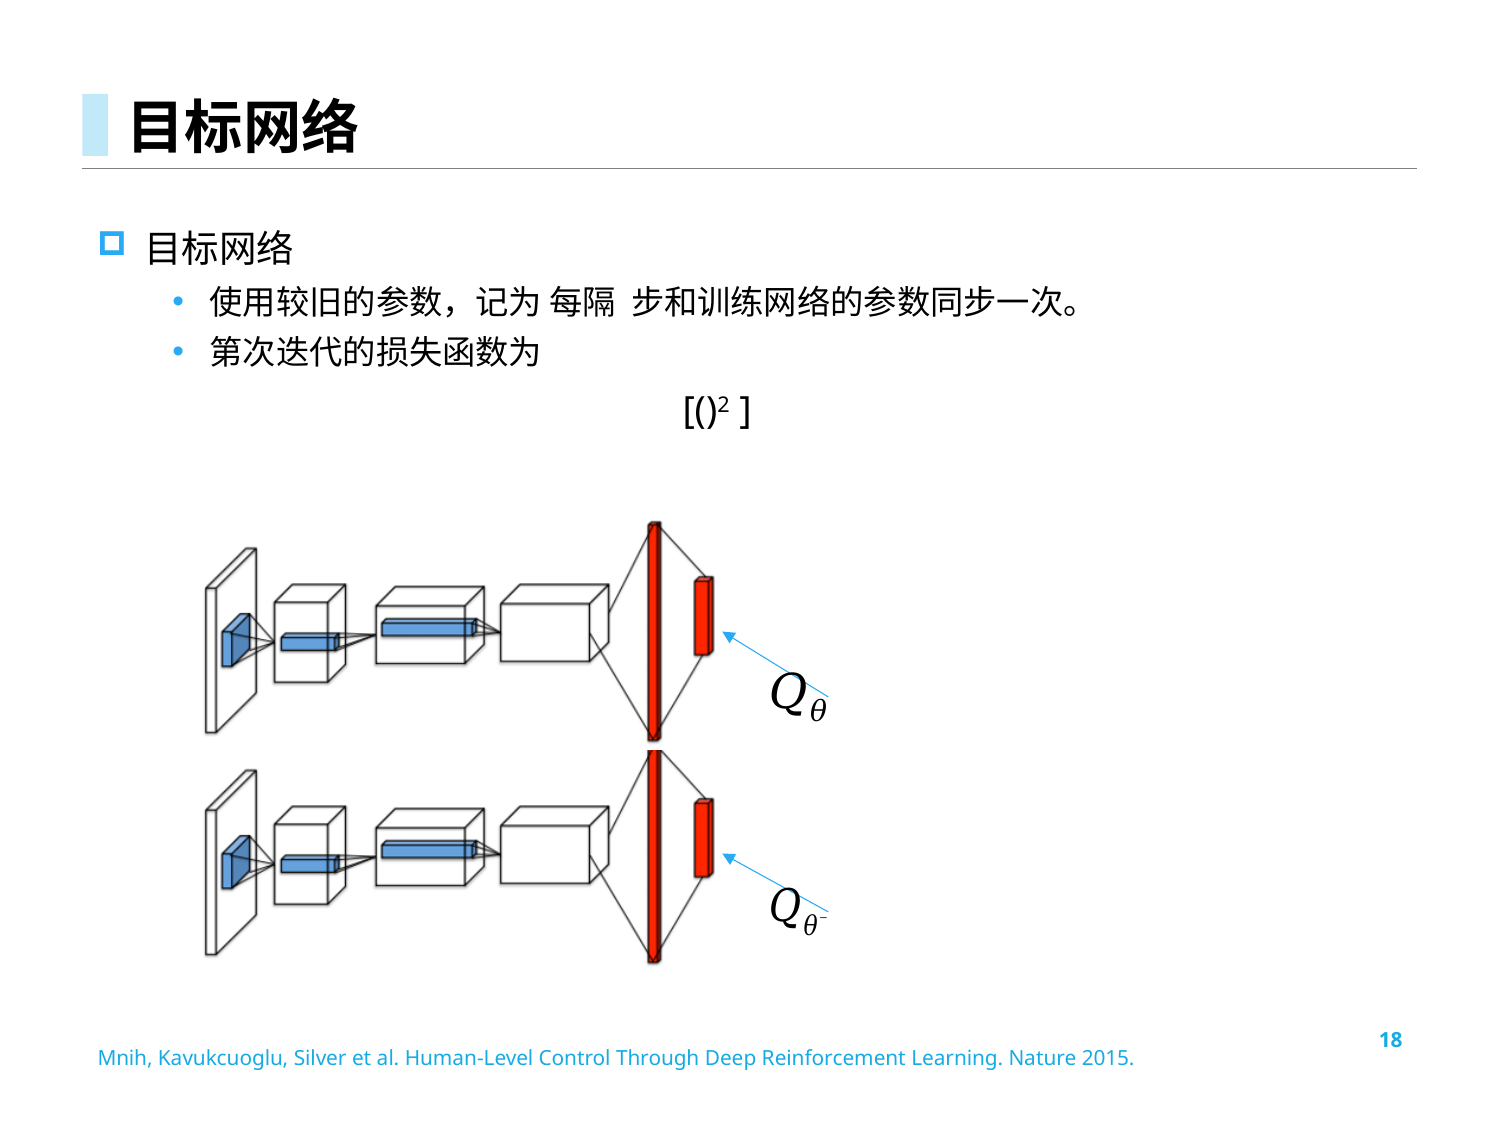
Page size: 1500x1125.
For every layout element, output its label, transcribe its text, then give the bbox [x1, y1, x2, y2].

title 目标网络 [111, 0, 1447, 169]
slide_number 18 [1059, 1023, 1418, 1058]
footer Mnih, Kavukcuoglu, Silver et al. Human-Level Control Through Deep Reinforcement Learning. Nature 2015. [82, 1047, 1313, 1069]
picture [179, 513, 723, 972]
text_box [722, 853, 769, 912]
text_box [722, 631, 769, 697]
